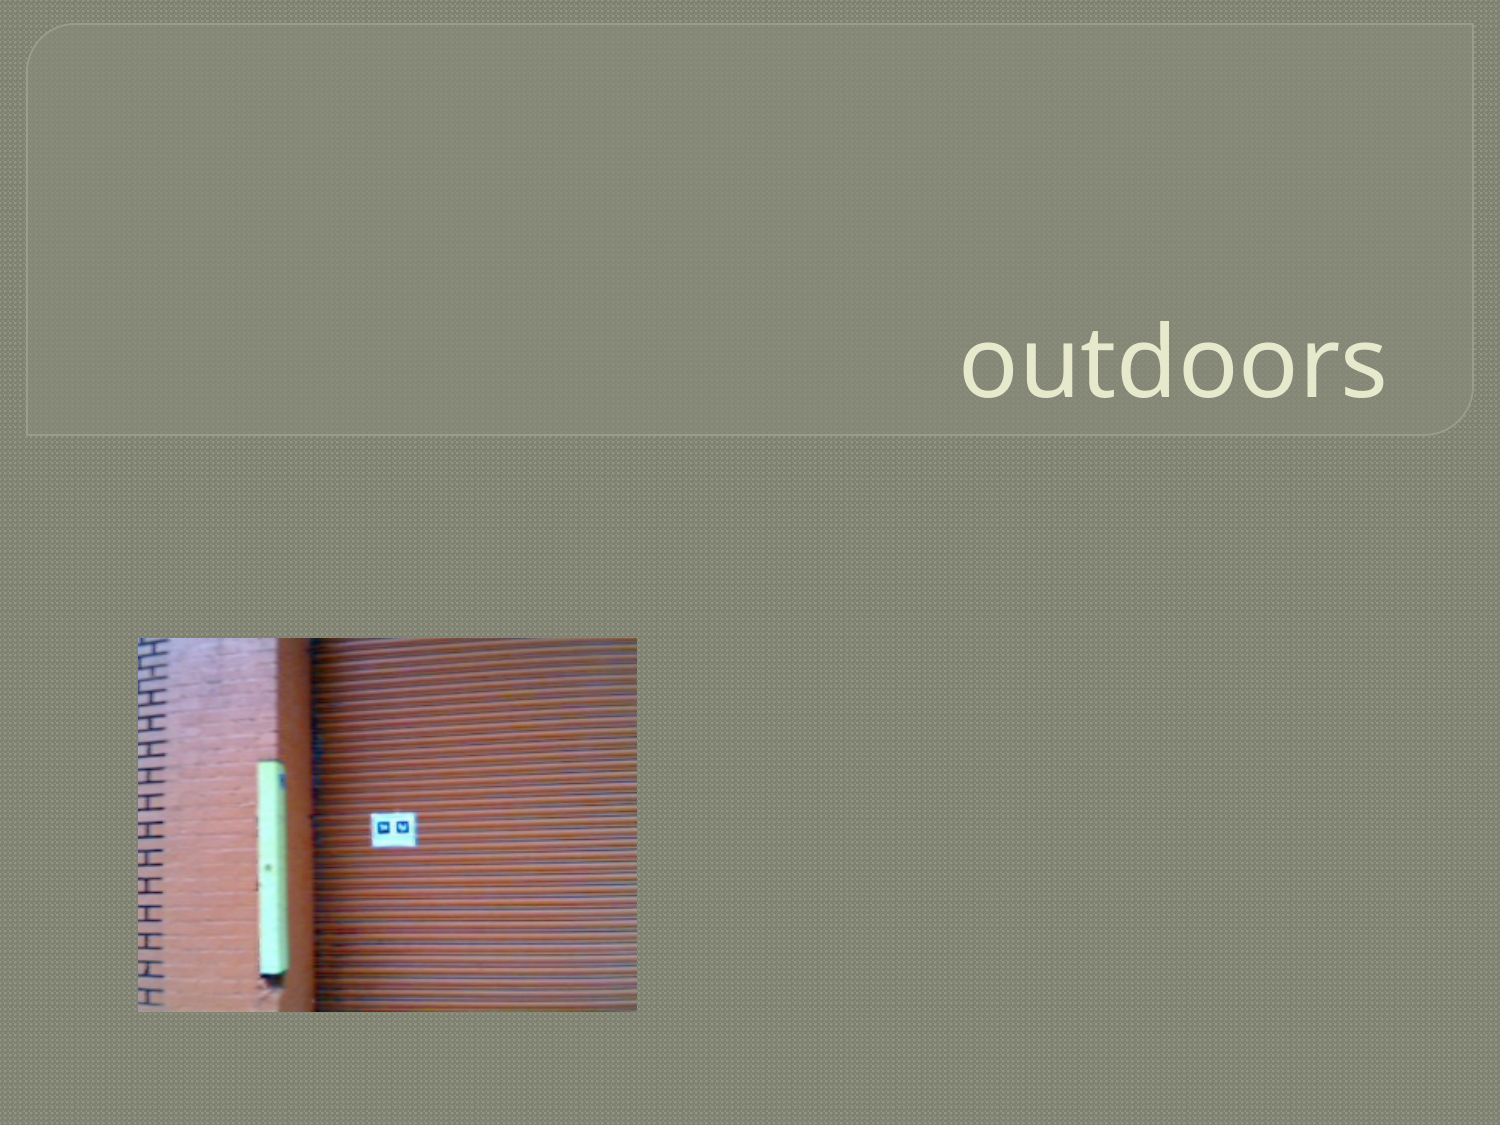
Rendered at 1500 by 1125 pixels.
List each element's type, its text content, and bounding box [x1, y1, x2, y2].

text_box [137, 637, 638, 1013]
title outdoors [76, 62, 1427, 425]
